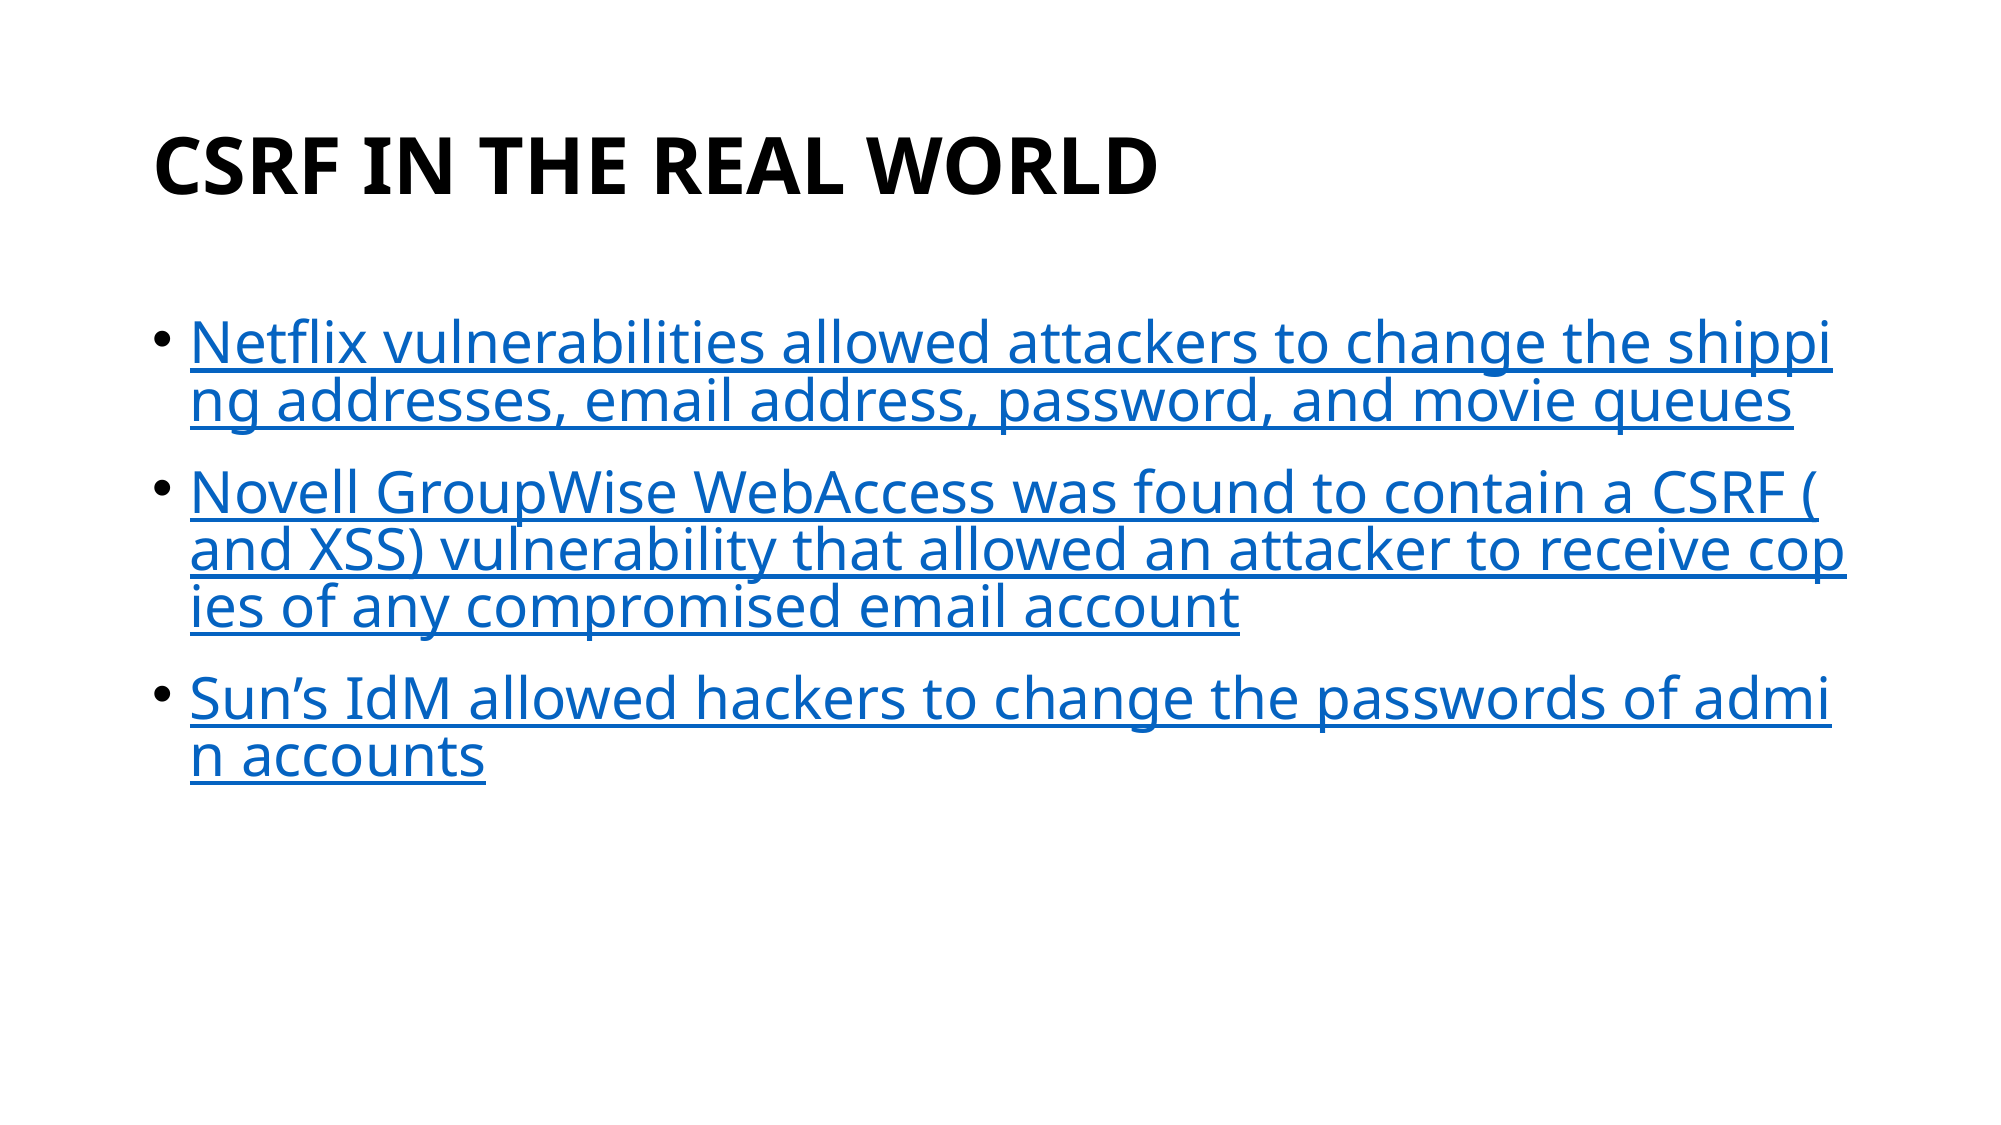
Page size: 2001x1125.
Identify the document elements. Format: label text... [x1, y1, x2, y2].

title CSRF In the Real World [137, 59, 1863, 278]
list Netflix vulnerabilities allowed attackers to change the shipping addresses, email address, password, and movie queues Novell GroupWise WebAccess was found to contain a CSRF (and XSS) vulnerability that allowed an attacker to receive copies of any compromised email account Sun’s IdM allowed hackers to change the passwords of admin accounts [137, 299, 1863, 1014]
